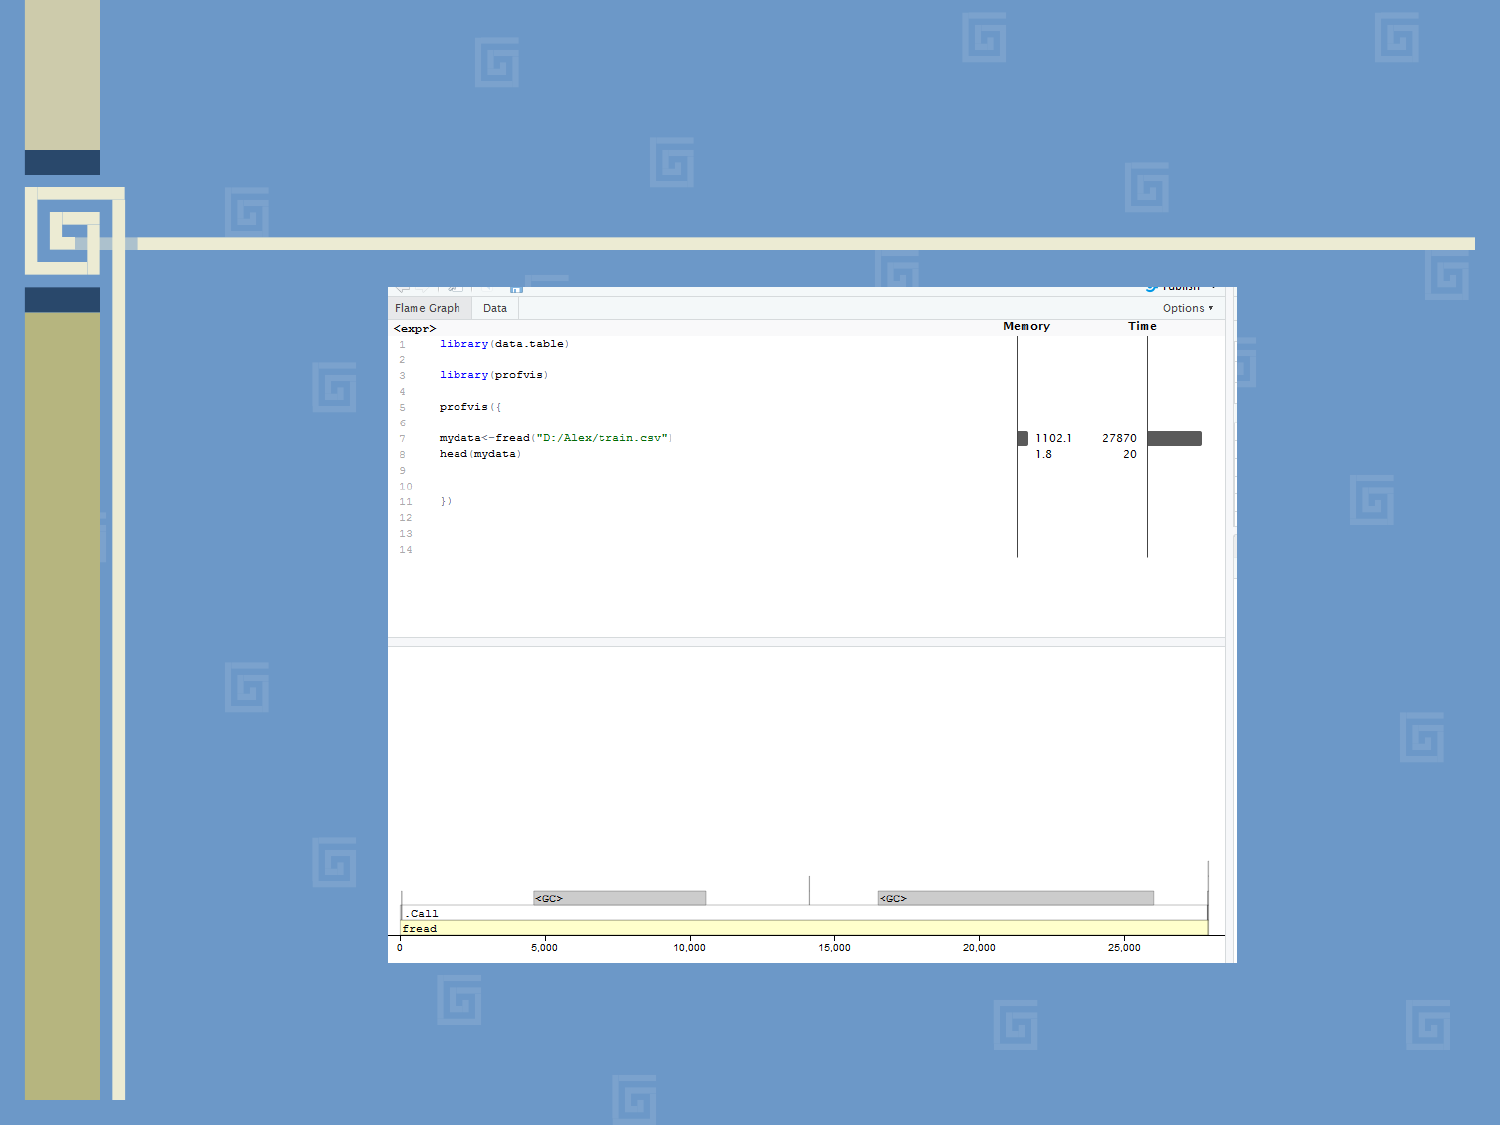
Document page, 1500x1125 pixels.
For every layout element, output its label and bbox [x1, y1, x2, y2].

list [388, 287, 1237, 963]
